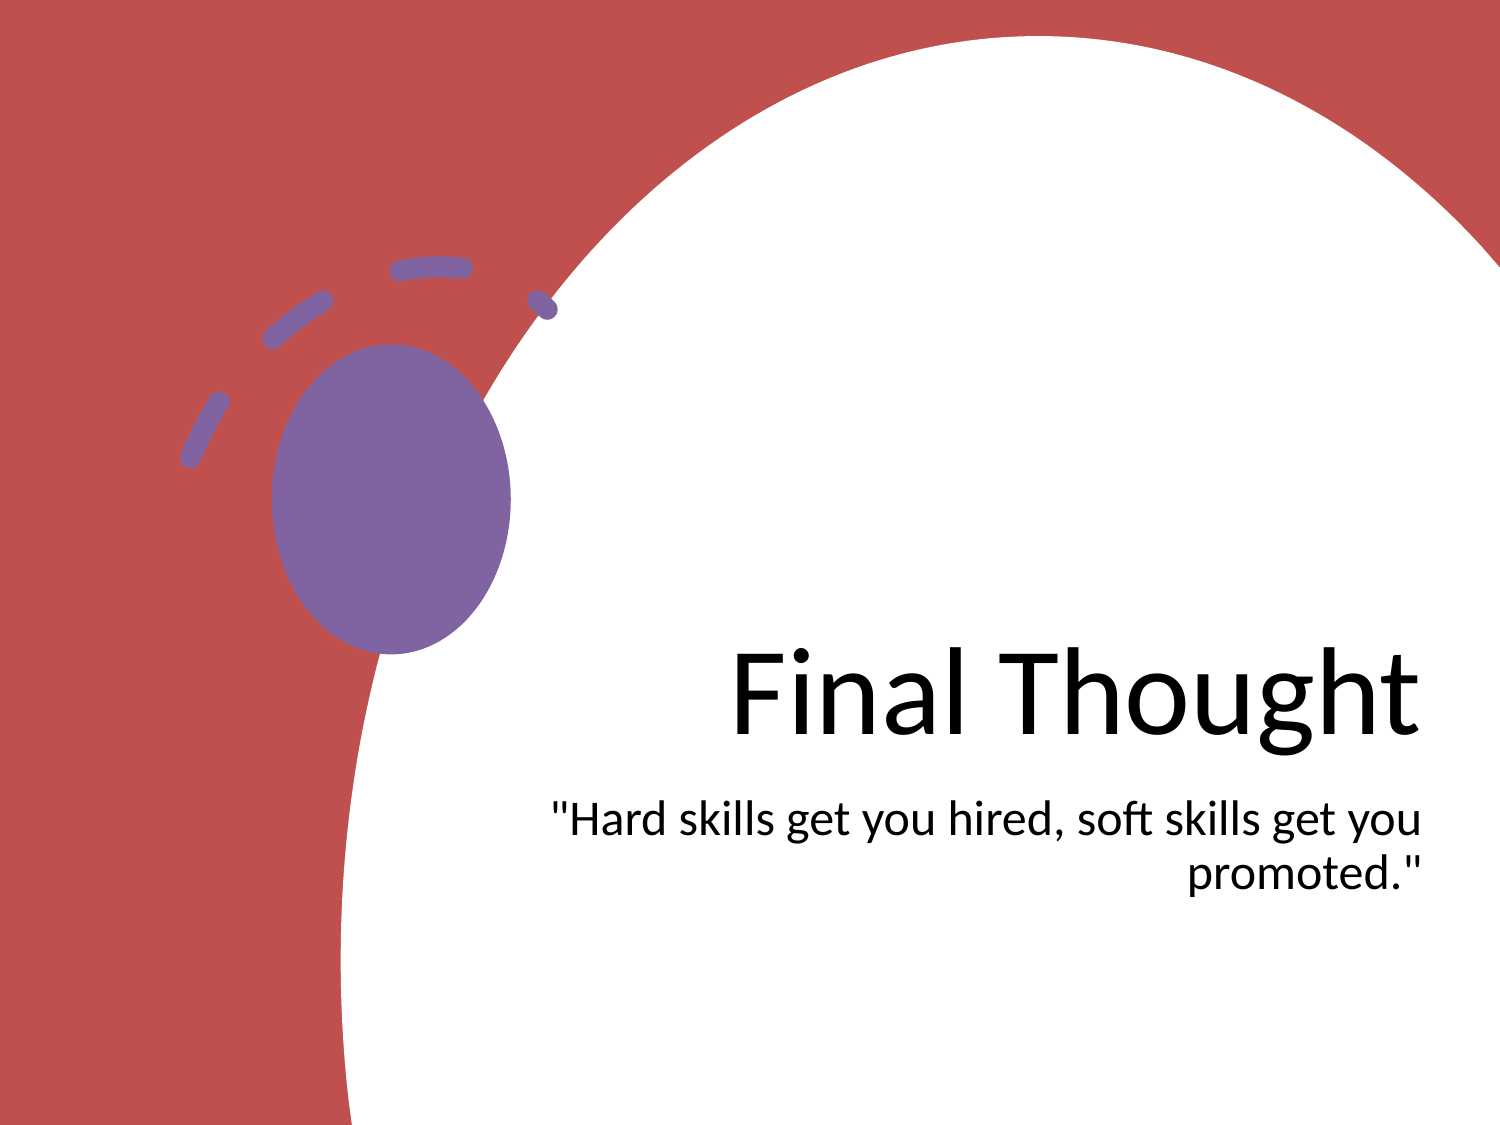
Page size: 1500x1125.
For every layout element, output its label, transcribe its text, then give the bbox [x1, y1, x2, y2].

text_box [0, 0, 1500, 1125]
list "Hard skills get you hired, soft skills get you promoted." [496, 784, 1438, 1003]
text_box [269, 387, 496, 657]
title Final Thought [496, 318, 1438, 770]
text_box [338, 33, 1500, 1125]
text_box [190, 265, 548, 490]
